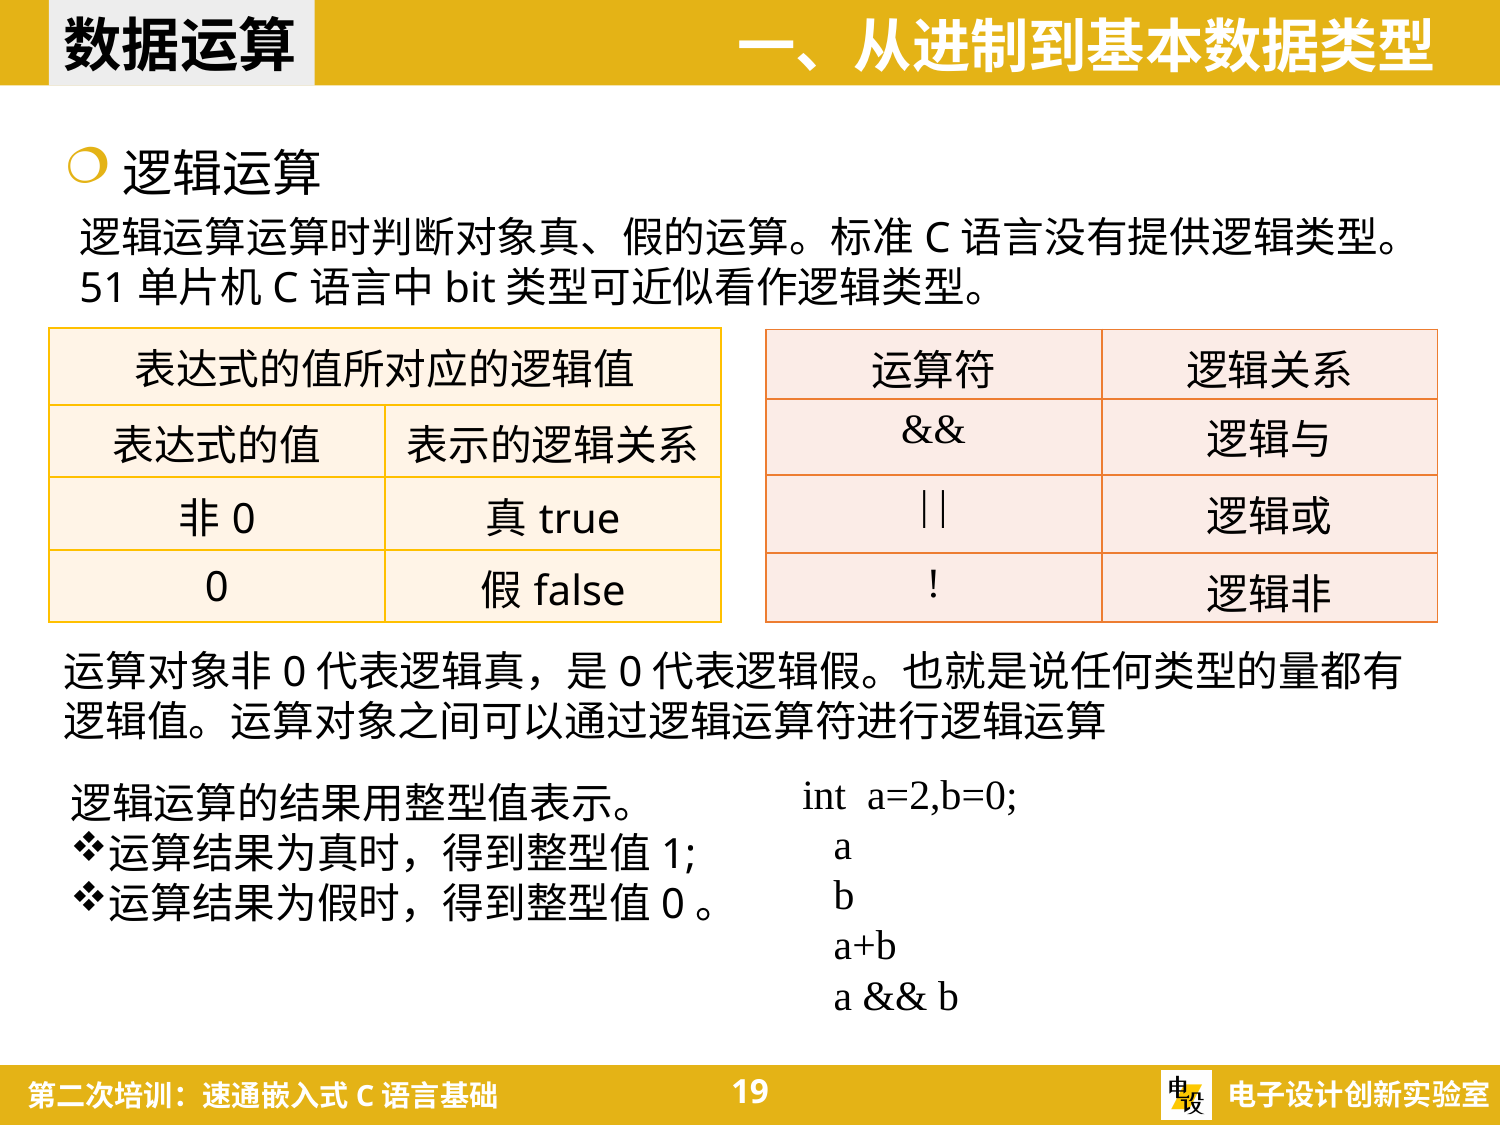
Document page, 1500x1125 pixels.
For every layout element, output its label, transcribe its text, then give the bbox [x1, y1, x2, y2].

slide_number 19 [657, 1063, 843, 1124]
table_cell 非0 [50, 478, 384, 549]
table_cell 逻辑非 [1103, 554, 1437, 621]
table_header 逻辑关系 [1103, 330, 1437, 398]
table_header 运算符 [767, 330, 1101, 398]
list 一、从进制到基本数据类型 [657, 9, 1451, 80]
text_box int a=2,b=0; a b a+b a && b [787, 760, 1033, 1026]
table_cell 表达式的值 [50, 406, 384, 476]
table_cell | | [767, 476, 1101, 552]
list 逻辑运算 [48, 753, 1451, 1036]
list 逻辑运算 [48, 127, 1451, 637]
table_header 表达式的值所对应的逻辑值 [50, 329, 720, 404]
text_box 运算对象非0代表逻辑真，是0代表逻辑假。也就是说任何类型的量都有逻辑值。运算对象之间可以通过逻辑运算符进行逻辑运算 [48, 637, 1451, 753]
picture [1161, 1070, 1212, 1120]
table_cell 表示的逻辑关系 [386, 406, 720, 476]
table_cell 0 [50, 551, 384, 621]
table_cell ! [767, 554, 1101, 621]
table_cell 逻辑与 [1103, 400, 1437, 474]
list 数据运算 [47, 0, 316, 87]
table_cell 假false [386, 551, 720, 621]
text_box 逻辑运算运算时判断对象真、假的运算。标准C语言没有提供逻辑类型。51单片机C语言中bit类型可近似看作逻辑类型。 [64, 203, 1467, 319]
table_cell 真true [386, 478, 720, 549]
text_box 逻辑运算的结果用整型值表示。 运算结果为真时，得到整型值1; 运算结果为假时，得到整型值0。 [55, 769, 752, 935]
table_cell 逻辑或 [1103, 476, 1437, 552]
table_cell && [767, 400, 1101, 474]
